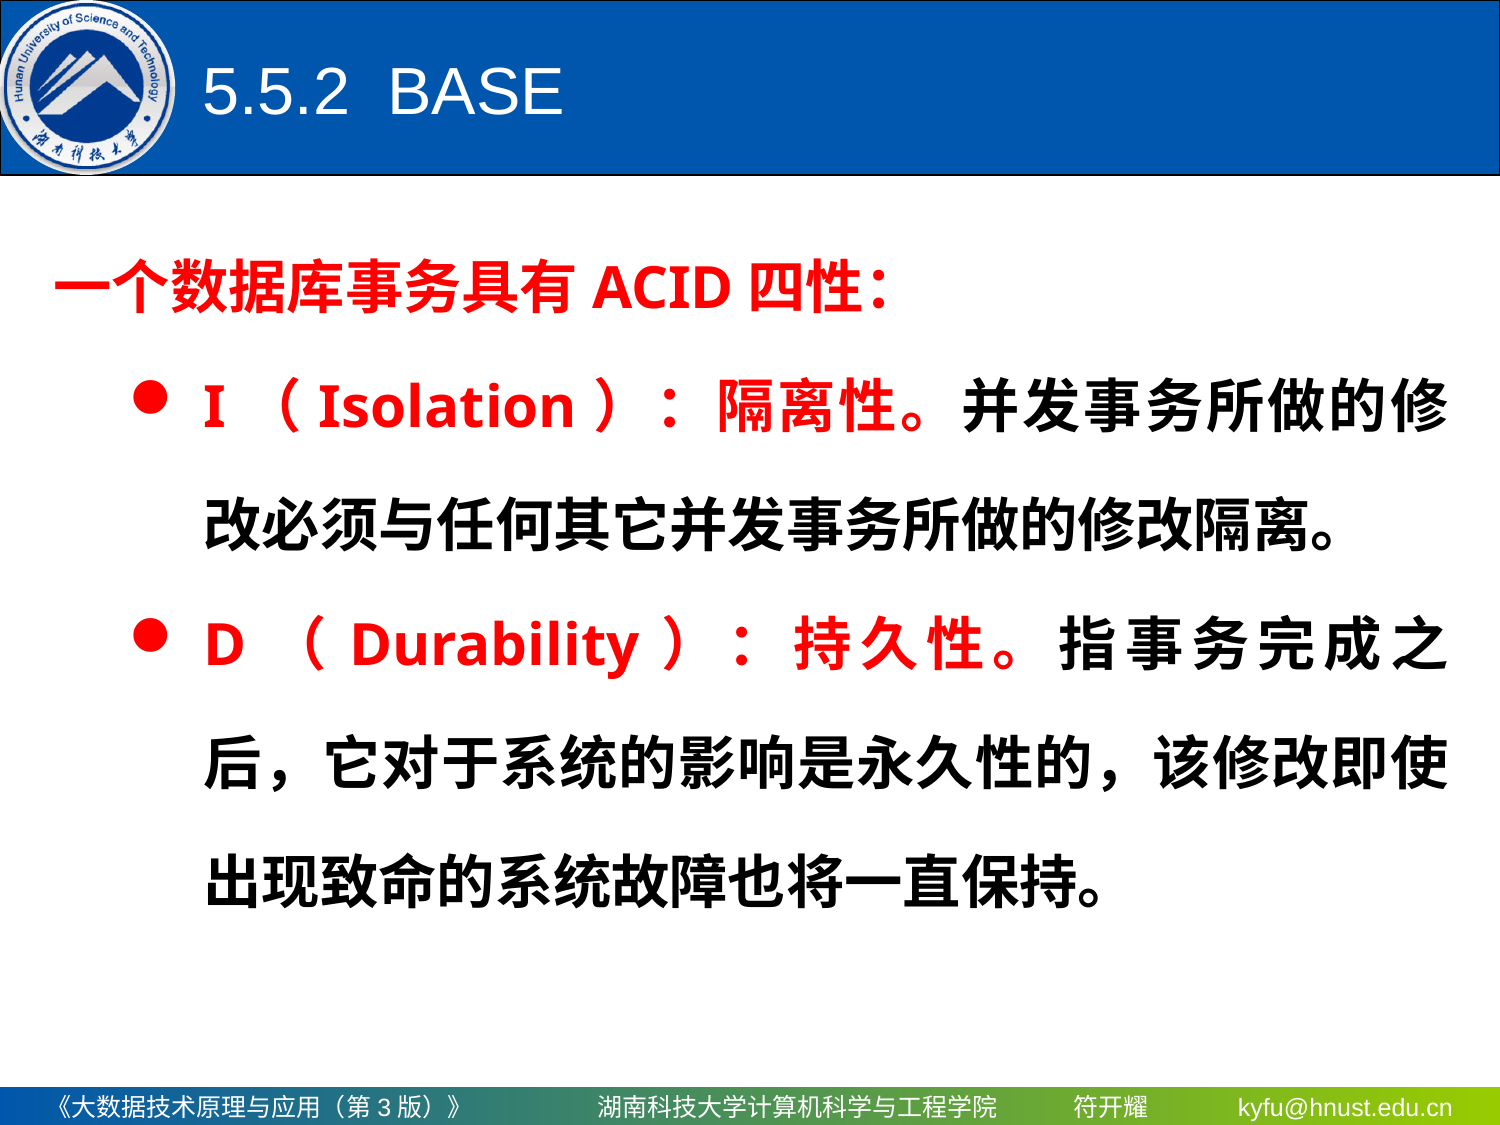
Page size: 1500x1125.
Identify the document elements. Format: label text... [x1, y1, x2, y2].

text_box 一个数据库事务具有ACID四性： I（Isolation）：隔离性。并发事务所做的修改必须与任何其它并发事务所做的修改隔离。 D（Durability）：持久性。指事务完成之后，它对于系统的影响是永久性的，该修改即使出现致命的系统故障也将一直保持。 [39, 194, 1464, 923]
picture [0, 0, 176, 175]
title 5.5.2 BASE [187, 12, 1500, 163]
